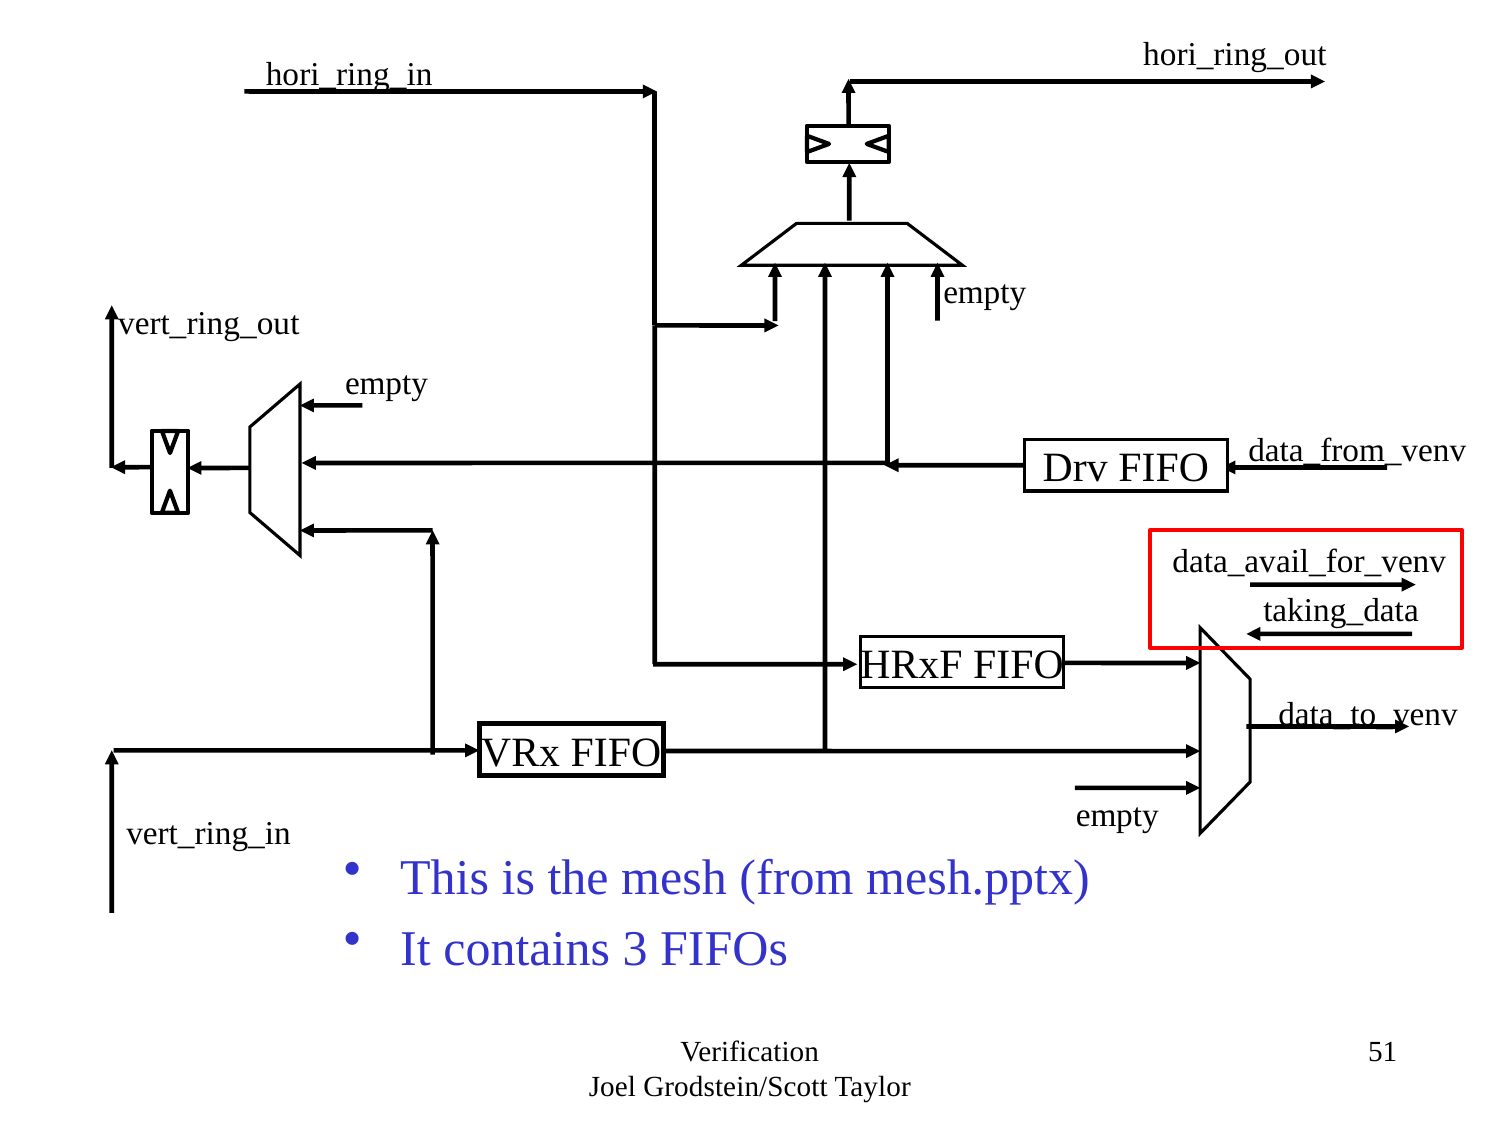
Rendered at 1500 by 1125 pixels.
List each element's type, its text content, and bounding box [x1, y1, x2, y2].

text_box Drv FIFO [1024, 439, 1228, 492]
text_box hori_ring_in [251, 44, 448, 100]
text_box [842, 78, 855, 124]
text_box vert_ring_out [103, 293, 315, 349]
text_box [128, 453, 212, 491]
list This is the mesh (from mesh.pptx) It contains 3 FIFOs [328, 837, 1444, 1015]
text_box hori_ring_out [1128, 24, 1363, 80]
text_box HRxF FIFO [860, 636, 1064, 688]
text_box [1200, 650, 1251, 834]
text_box [433, 744, 479, 757]
text_box [881, 262, 894, 462]
text_box empty [1061, 785, 1188, 837]
text_box [426, 530, 439, 755]
text_box [884, 459, 1024, 472]
text_box [112, 461, 123, 474]
text_box [818, 262, 832, 462]
text_box [105, 305, 118, 468]
text_box [448, 85, 657, 98]
text_box VRx FIFO [479, 723, 664, 776]
text_box vert_ring_in [111, 803, 307, 859]
text_box [768, 262, 782, 322]
text_box [301, 456, 890, 470]
text_box [931, 262, 944, 321]
text_box [1074, 781, 1201, 795]
text_box data_from_venv [1233, 420, 1489, 476]
text_box [300, 399, 363, 412]
text_box [843, 171, 856, 221]
text_box [653, 658, 858, 671]
text_box [1148, 528, 1464, 650]
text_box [806, 125, 889, 163]
text_box [300, 524, 432, 537]
text_box [105, 750, 118, 803]
text_box [1228, 461, 1388, 474]
text_box data_to_venv [1263, 684, 1474, 740]
text_box empty [330, 353, 461, 409]
text_box [664, 744, 1201, 758]
text_box [1064, 656, 1201, 670]
text_box [249, 384, 300, 556]
text_box [851, 80, 1325, 88]
text_box [741, 223, 959, 266]
text_box empty [928, 262, 937, 318]
text_box empty [938, 262, 1071, 318]
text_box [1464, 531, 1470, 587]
footer Verification Joel Grodstein/Scott Taylor [512, 1024, 988, 1101]
text_box [654, 319, 779, 332]
